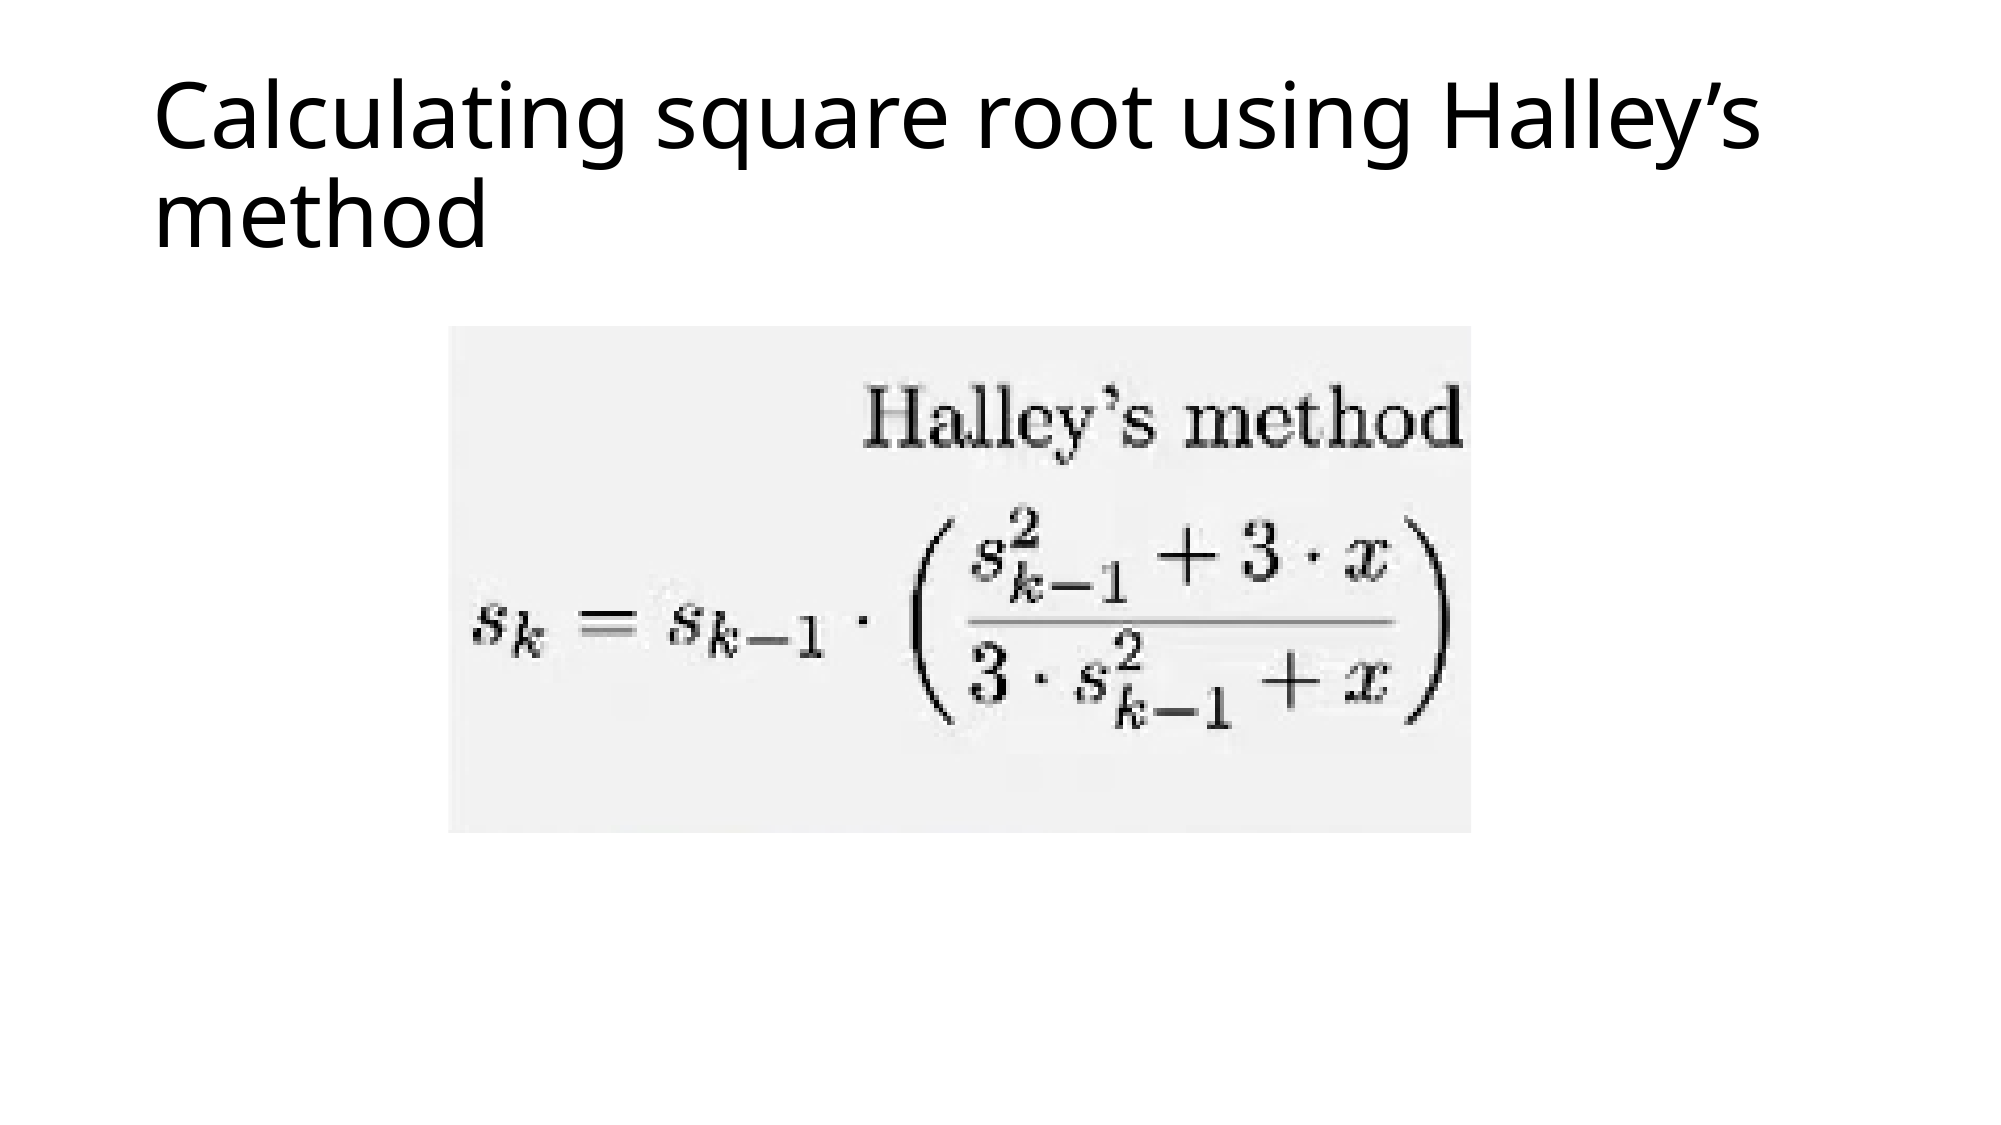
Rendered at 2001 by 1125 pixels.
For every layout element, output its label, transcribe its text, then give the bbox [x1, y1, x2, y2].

picture [448, 326, 1472, 833]
title Calculating square root using Halley’s method [137, 59, 1863, 278]
